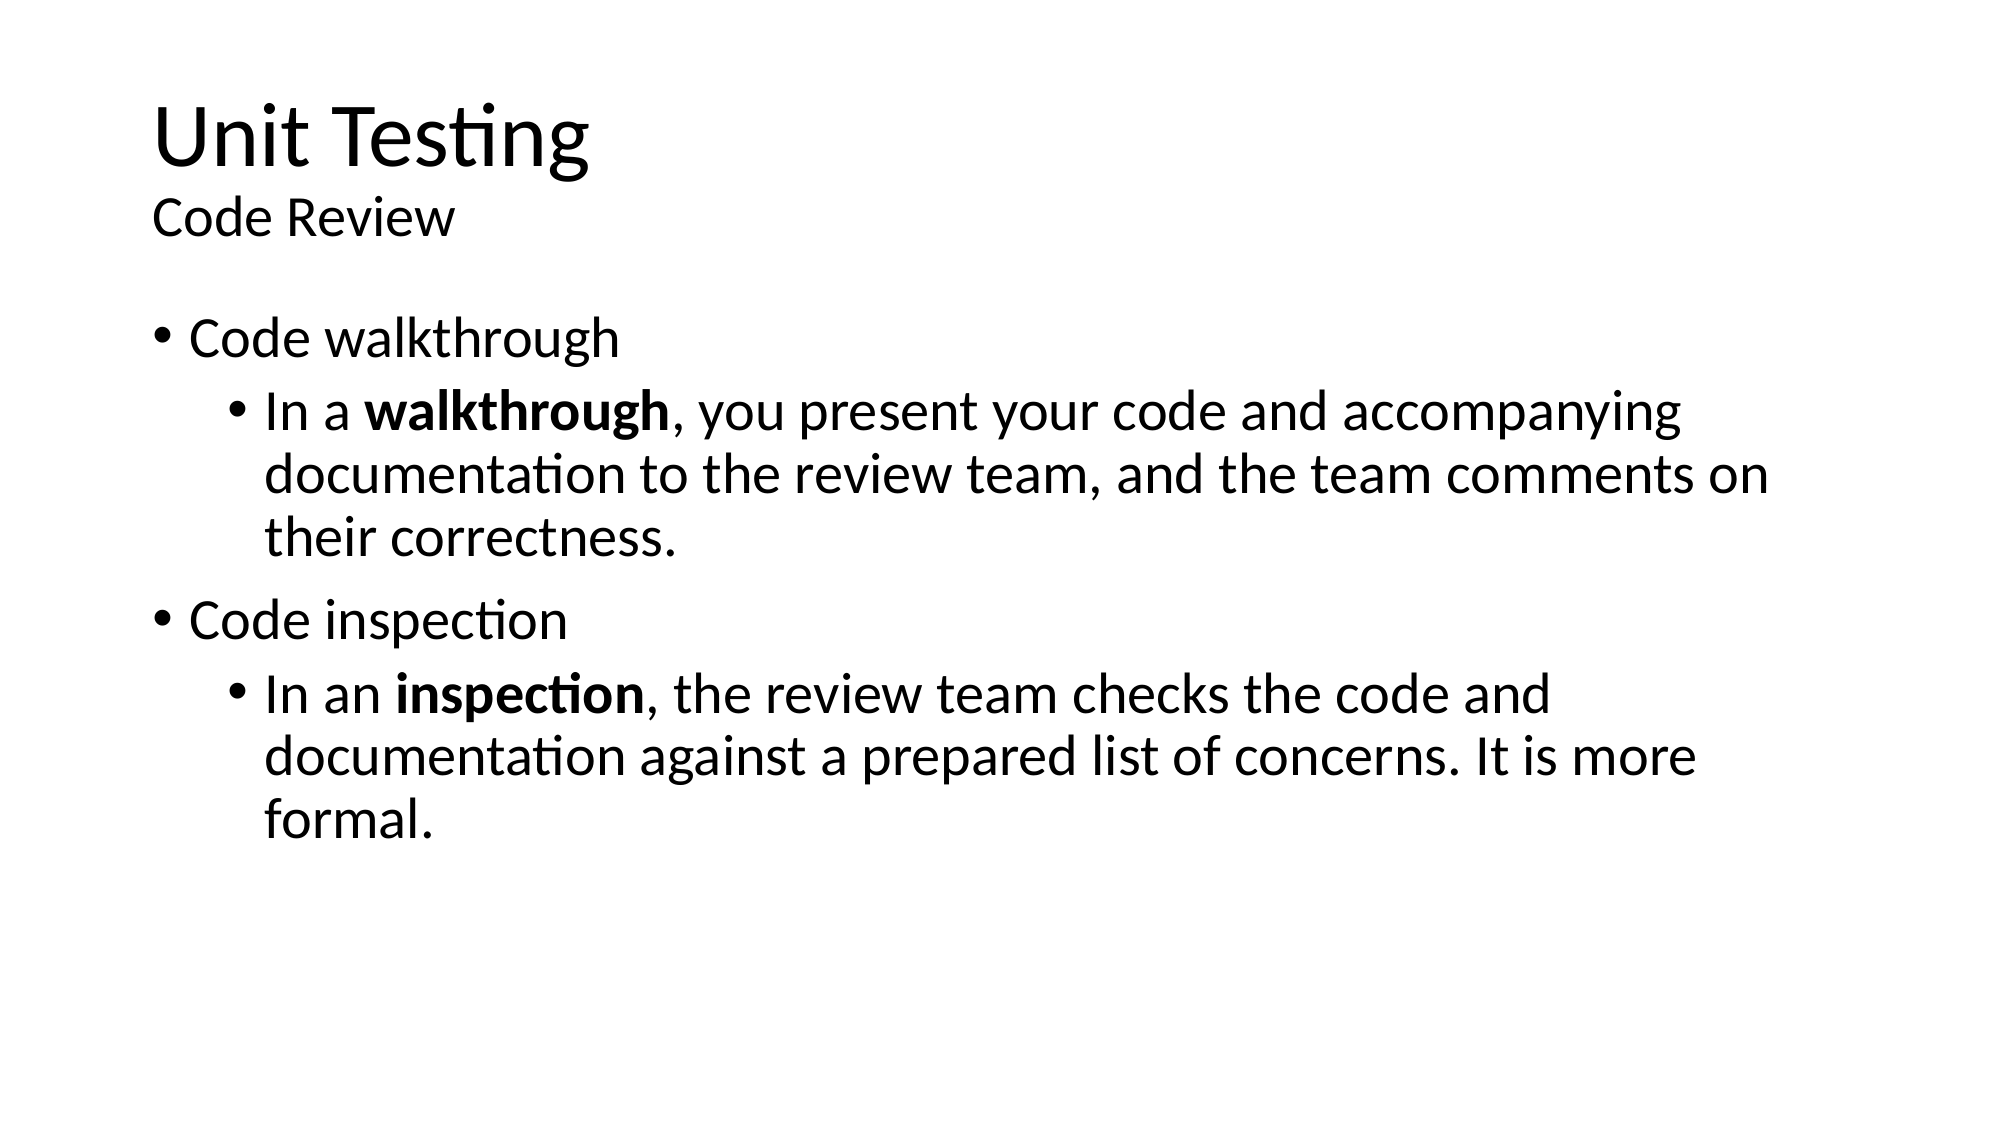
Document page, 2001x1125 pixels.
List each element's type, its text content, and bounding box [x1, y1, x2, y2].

list Code walkthrough In a walkthrough, you present your code and accompanying documentation to the review team, and the team comments on their correctness. Code inspection In an inspection, the review team checks the code and documentation against a prepared list of concerns. It is more formal. [137, 299, 1863, 1014]
title Unit Testing Code Review [137, 59, 1863, 278]
